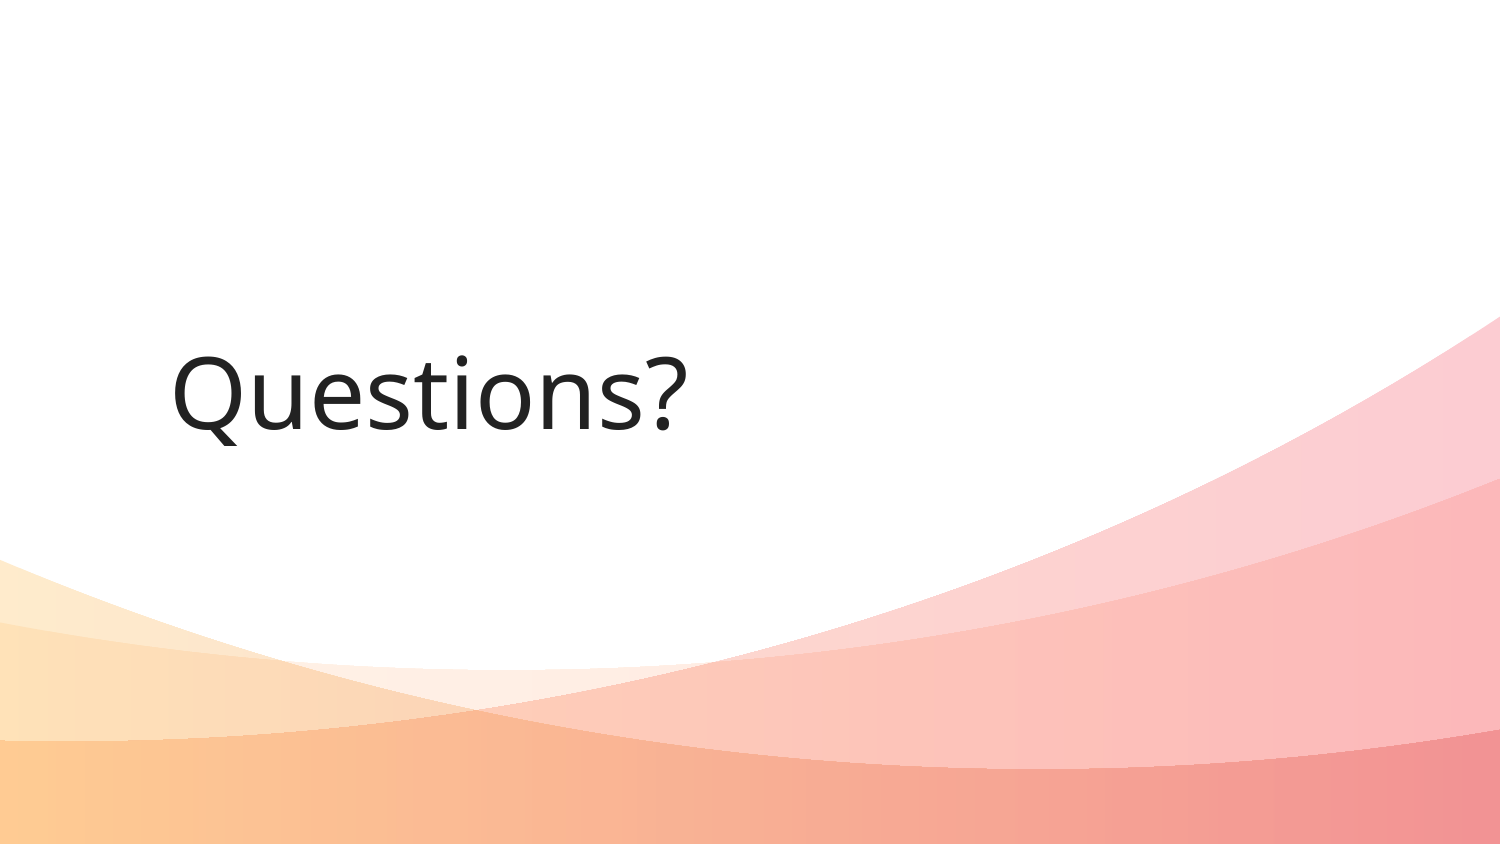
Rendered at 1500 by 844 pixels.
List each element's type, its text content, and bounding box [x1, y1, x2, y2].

title Questions? [169, 259, 1211, 450]
